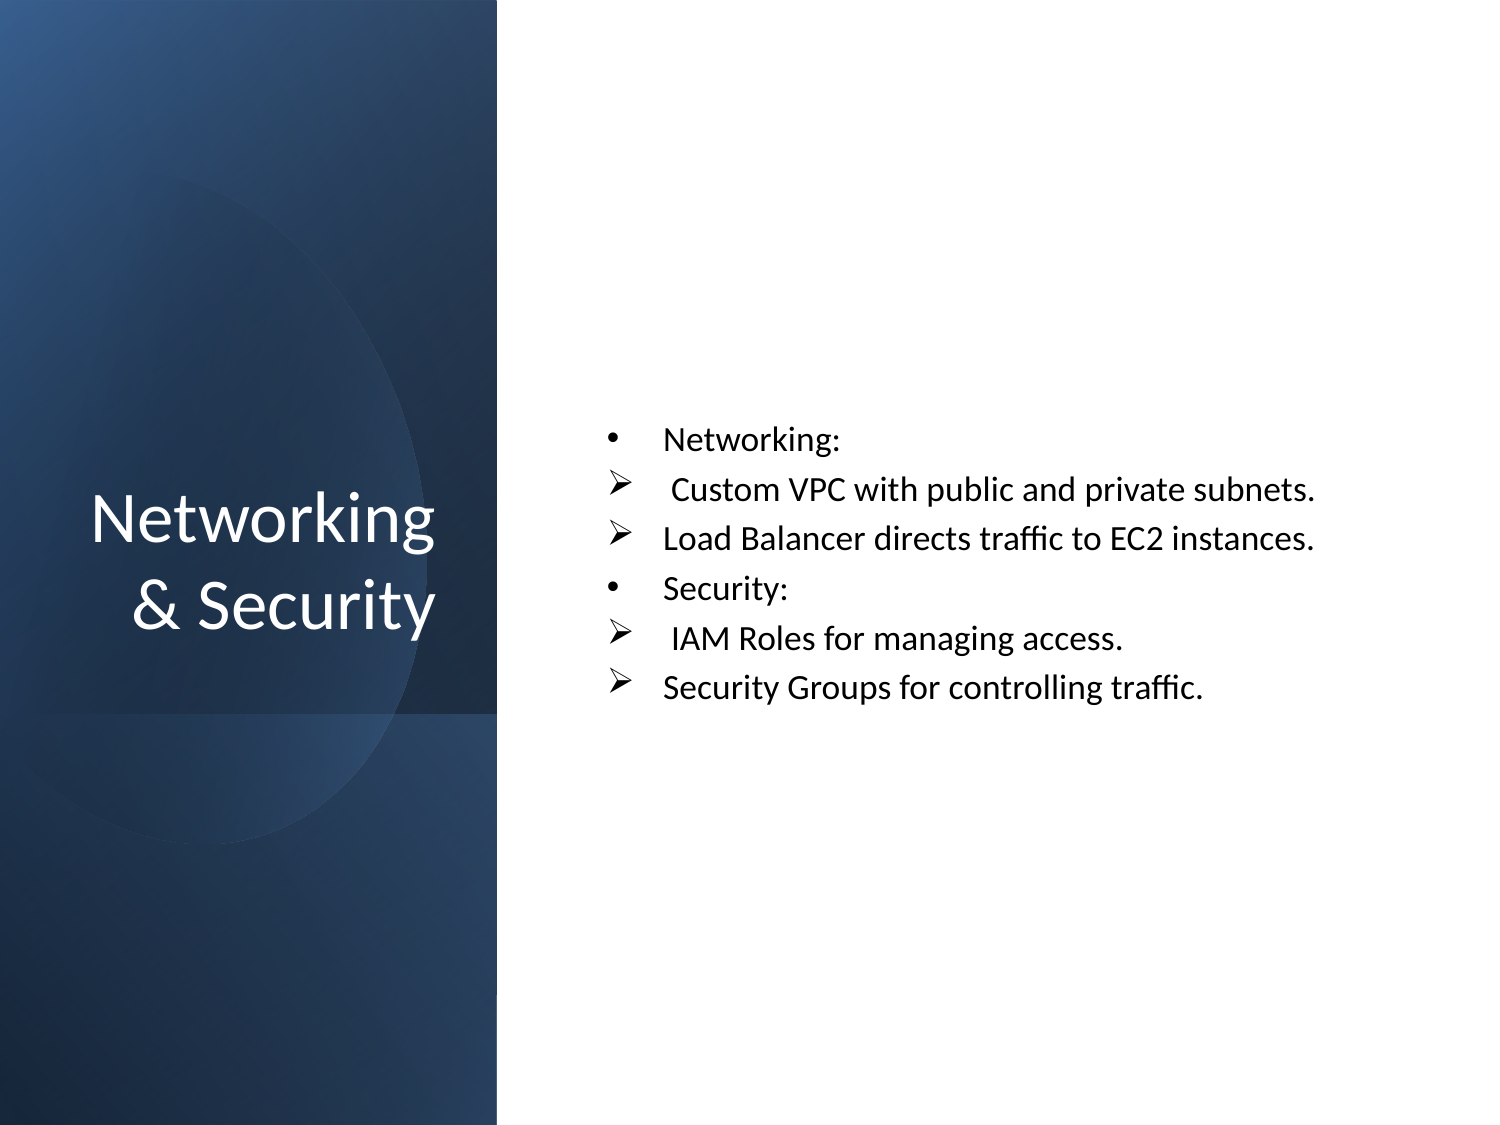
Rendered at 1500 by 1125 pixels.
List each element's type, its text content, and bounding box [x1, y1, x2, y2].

title Networking & Security [57, 96, 452, 652]
text_box [499, 0, 1500, 1125]
list Networking: Custom VPC with public and private subnets. Load Balancer directs traffic to EC2 instances. Security: IAM Roles for managing access. Security Groups for controlling traffic. [591, 106, 1399, 1017]
text_box [0, 0, 499, 1125]
